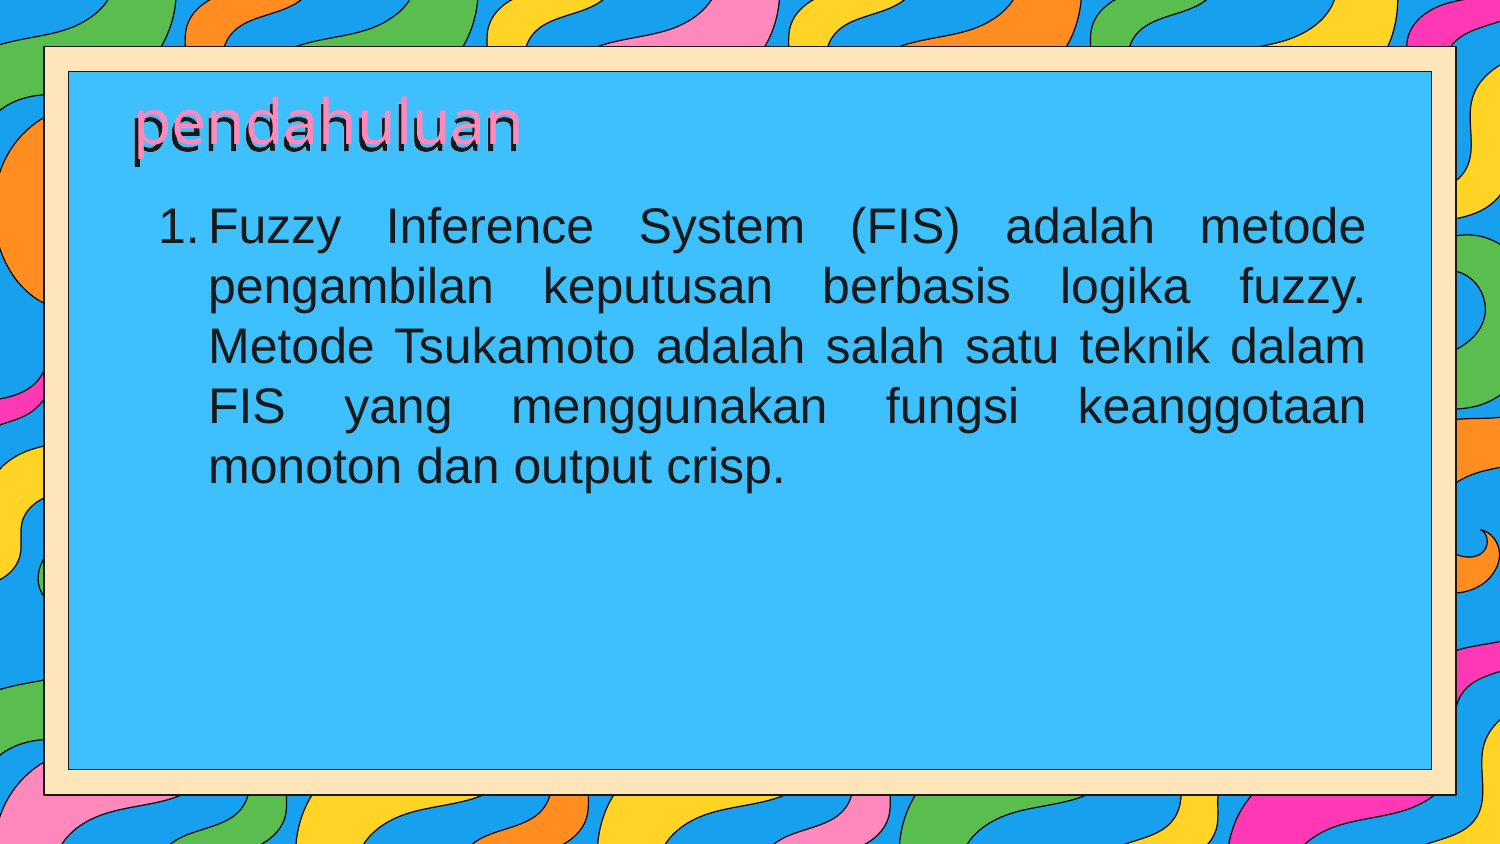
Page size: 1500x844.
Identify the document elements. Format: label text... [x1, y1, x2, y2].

list Fuzzy Inference System (FIS) adalah metode pengambilan keputusan berbasis logika fuzzy. Metode Tsukamoto adalah salah satu teknik dalam FIS yang menggunakan fungsi keanggotaan monoton dan output crisp. [118, 178, 1382, 756]
title pendahuluan [118, 67, 1382, 162]
